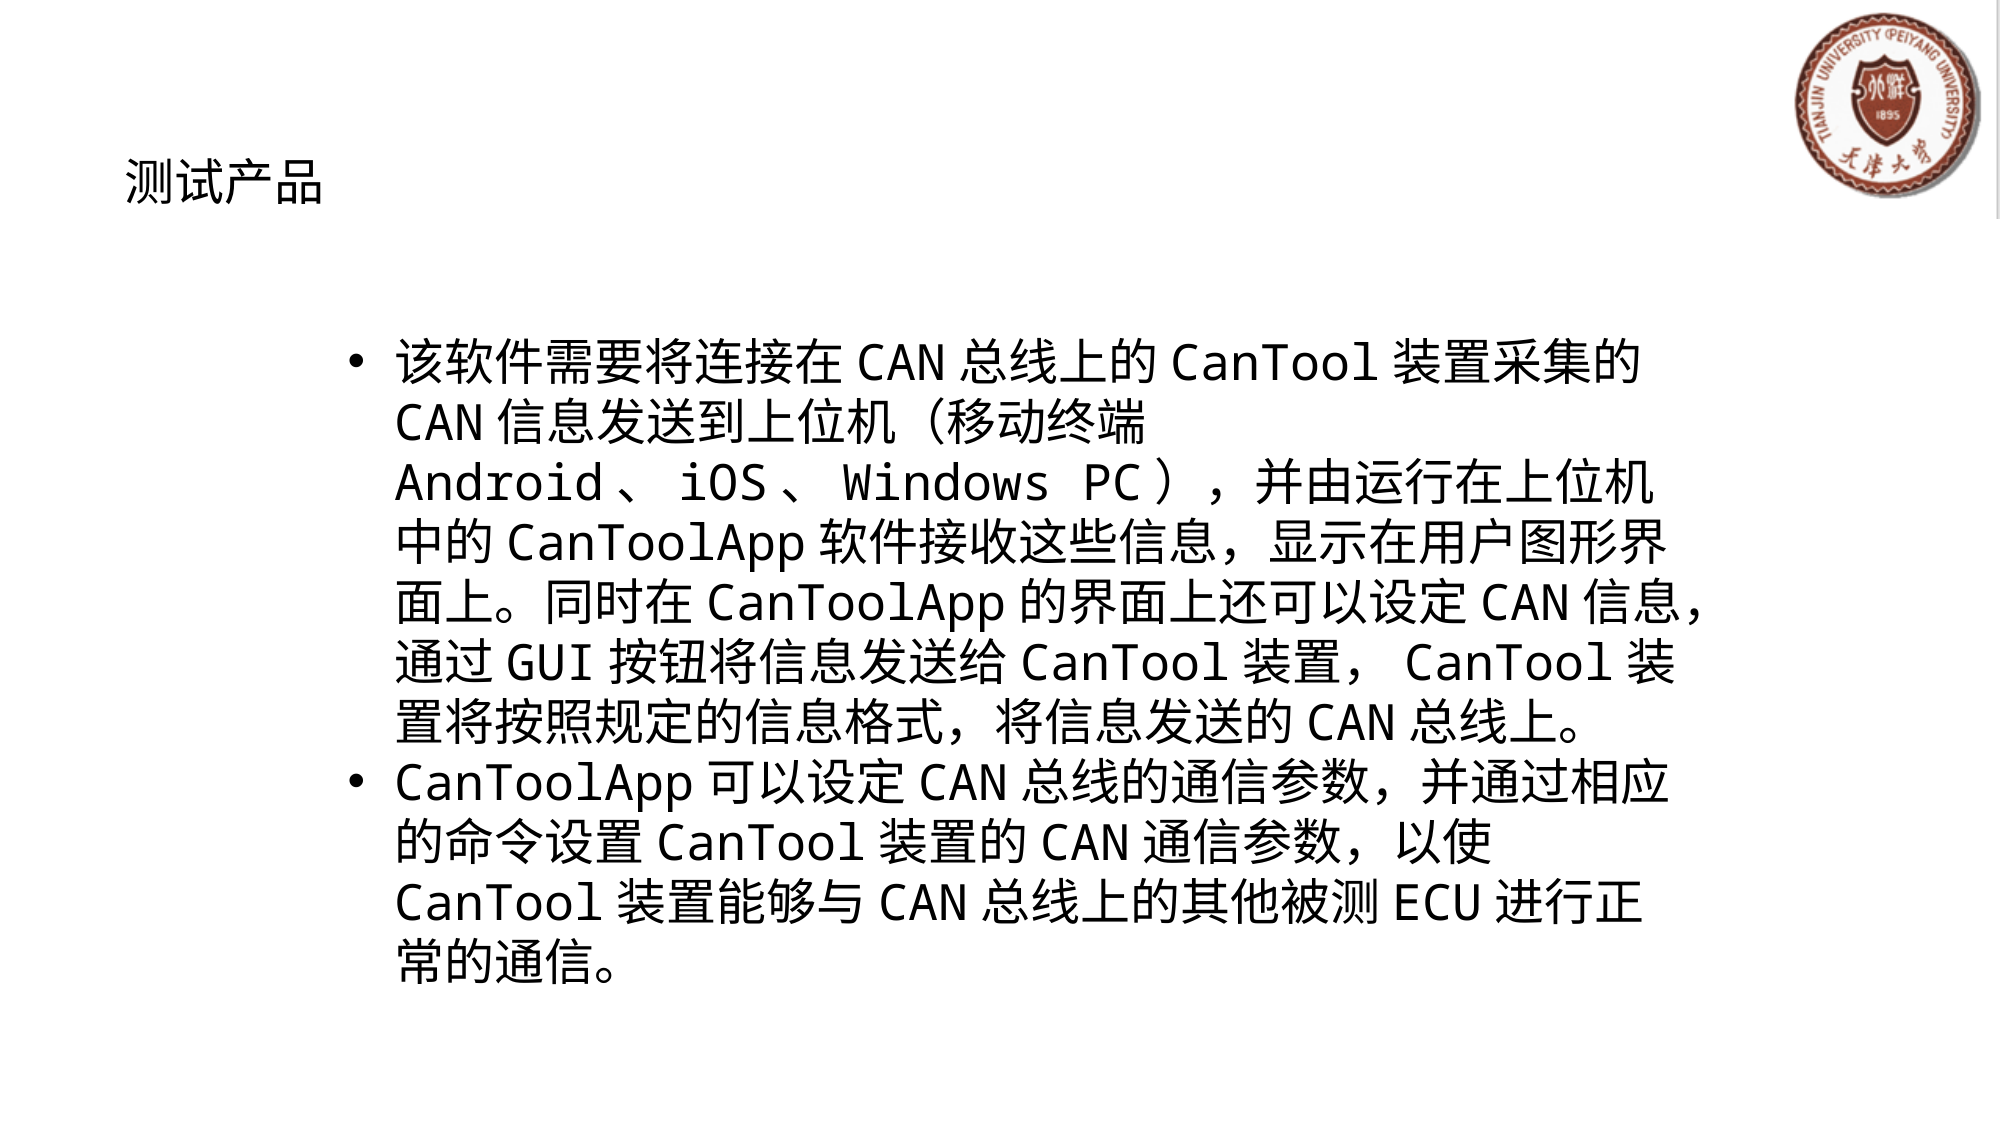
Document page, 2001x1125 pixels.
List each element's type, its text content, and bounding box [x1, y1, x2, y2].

text_box 该软件需要将连接在CAN总线上的CanTool装置采集的CAN信息发送到上位机（移动终端Android、iOS、Windows PC），并由运行在上位机中的CanToolApp软件接收这些信息，显示在用户图形界面上。同时在CanToolApp的界面上还可以设定CAN信息，通过GUI按钮将信息发送给CanTool装置，CanTool装置将按照规定的信息格式，将信息发送的CAN总线上。 CanToolApp可以设定CAN总线的通信参数，并通过相应的命令设置CanTool装置的CAN通信参数，以使CanTool装置能够与CAN总线上的其他被测ECU进行正常的通信。 [332, 323, 1702, 998]
picture [1759, 0, 2000, 219]
text_box 测试产品 [109, 142, 708, 218]
